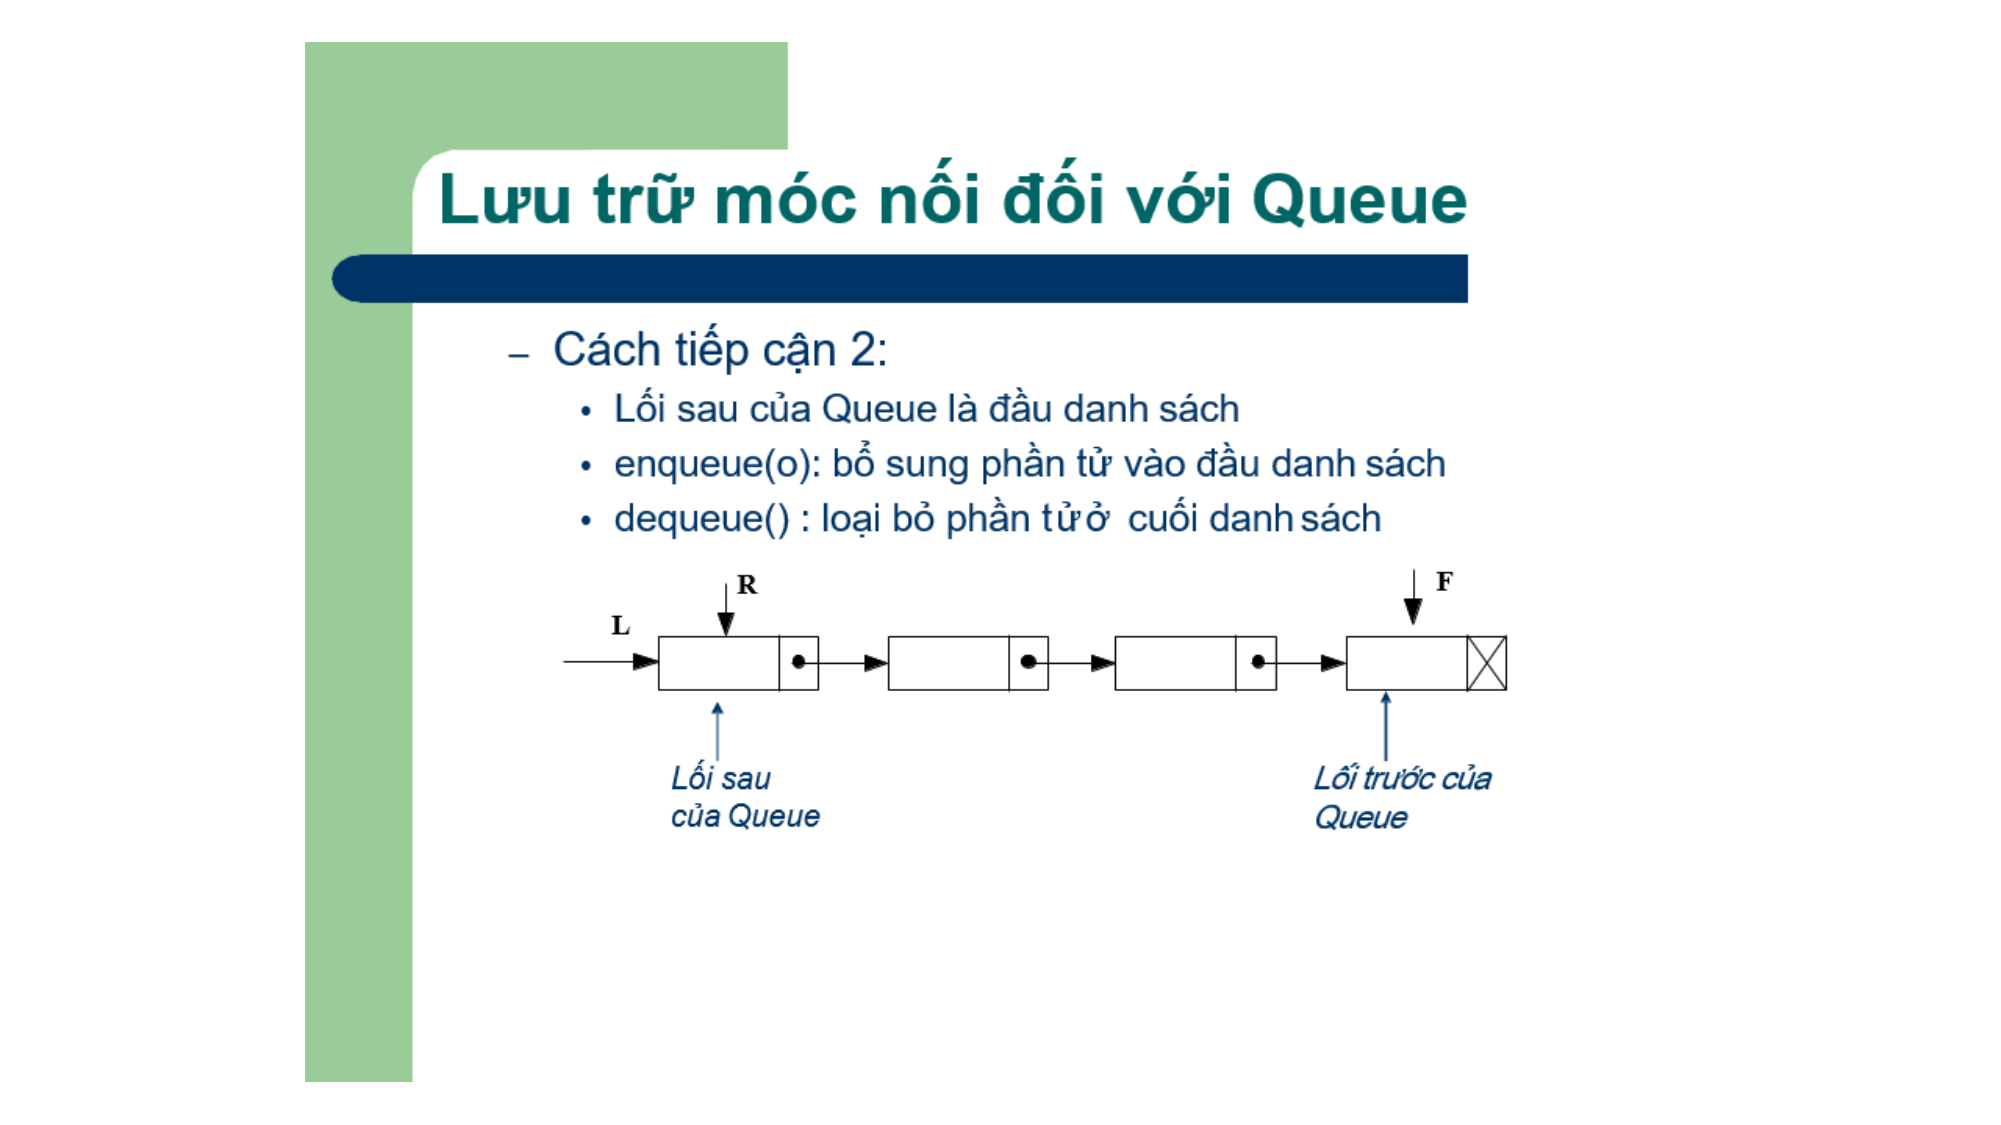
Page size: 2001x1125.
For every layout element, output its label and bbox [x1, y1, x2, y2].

picture [305, 42, 1695, 1083]
